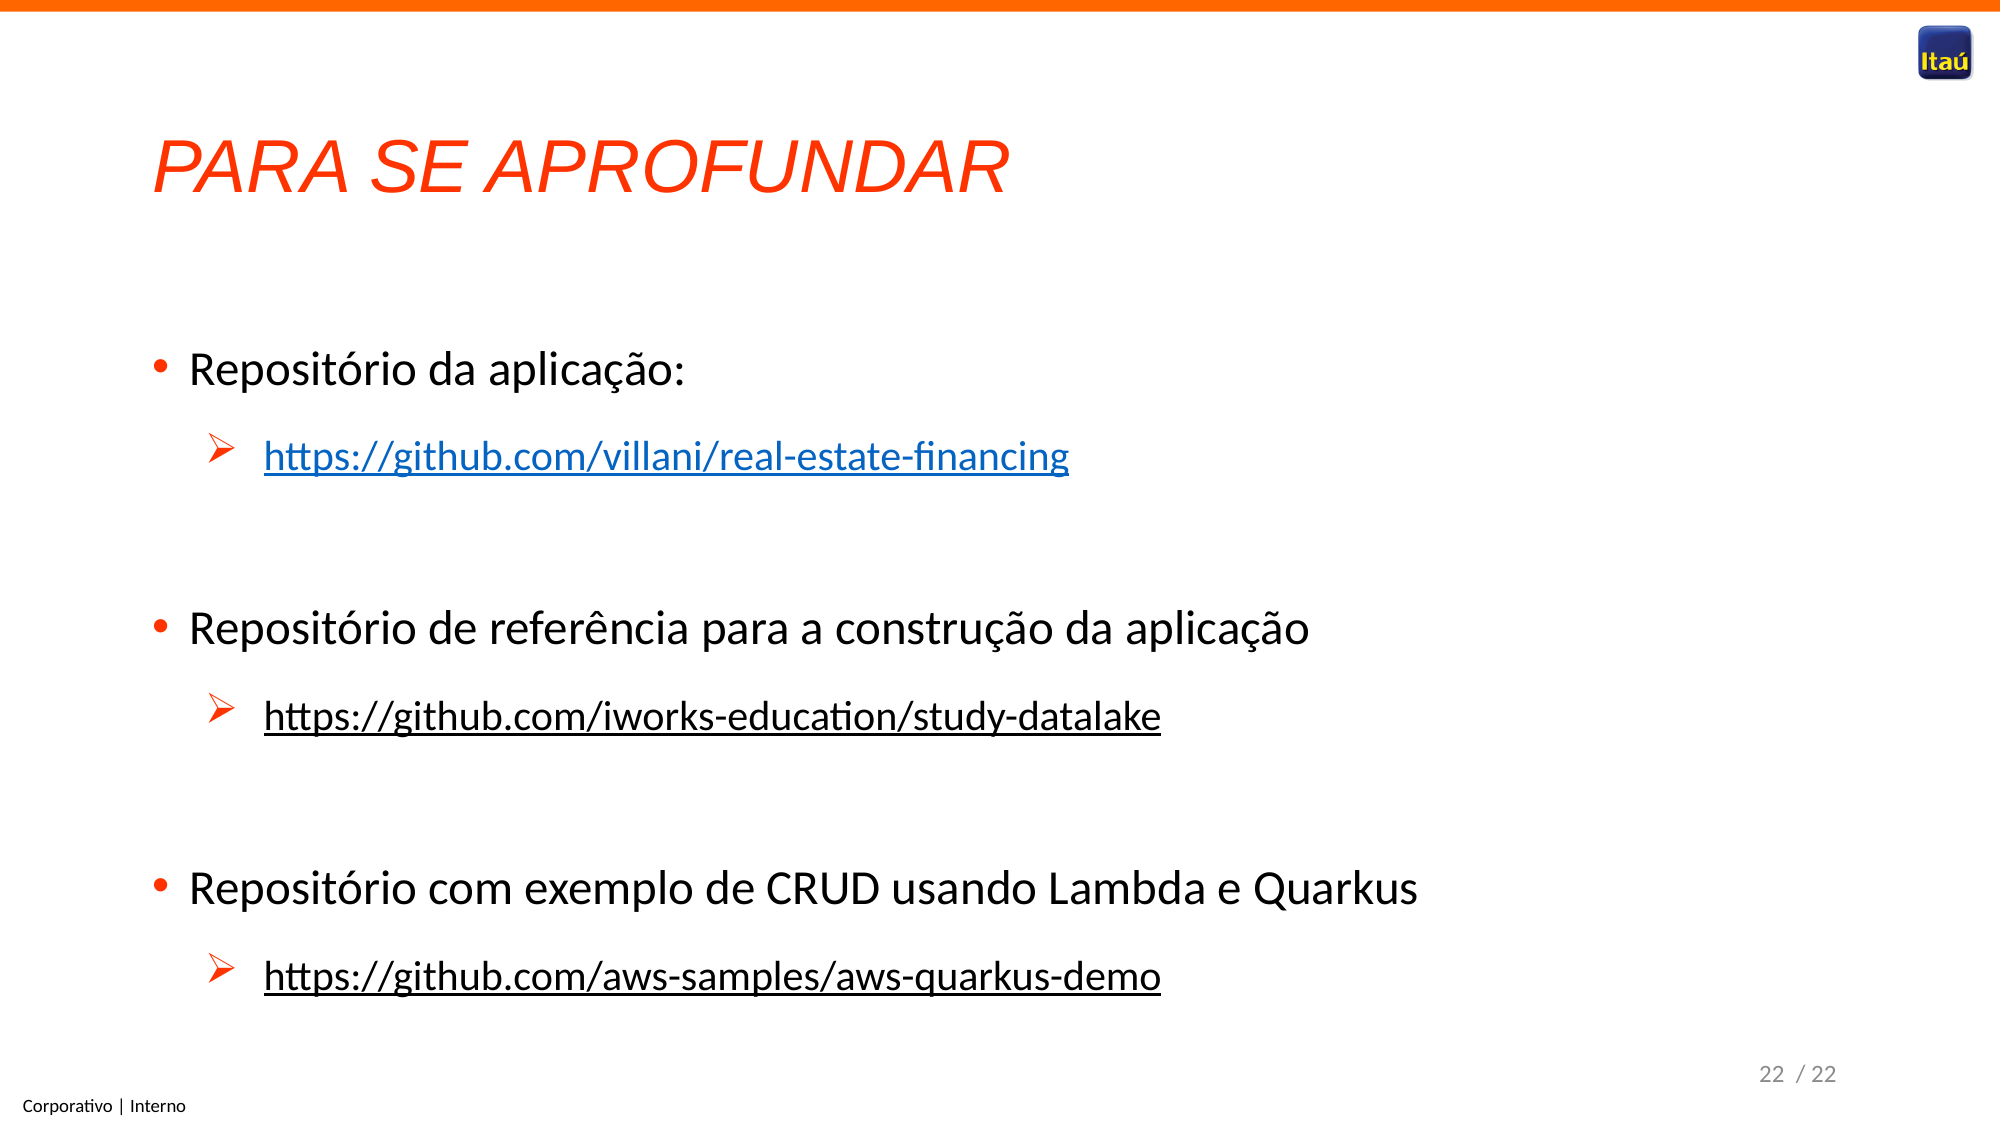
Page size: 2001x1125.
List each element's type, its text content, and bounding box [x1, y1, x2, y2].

list Repositório da aplicação: https://github.com/villani/real-estate-financing Repositório de referência para a construção da aplicação https://github.com/iworks-education/study-datalake Repositório com exemplo de CRUD usando Lambda e Quarkus https://github.com/aws-samples/aws-quarkus-demo [137, 299, 1863, 1014]
slide_number 22 [1412, 1042, 1806, 1103]
title PARA SE APROFUNDAR [137, 59, 1863, 278]
picture [1906, 14, 1983, 90]
